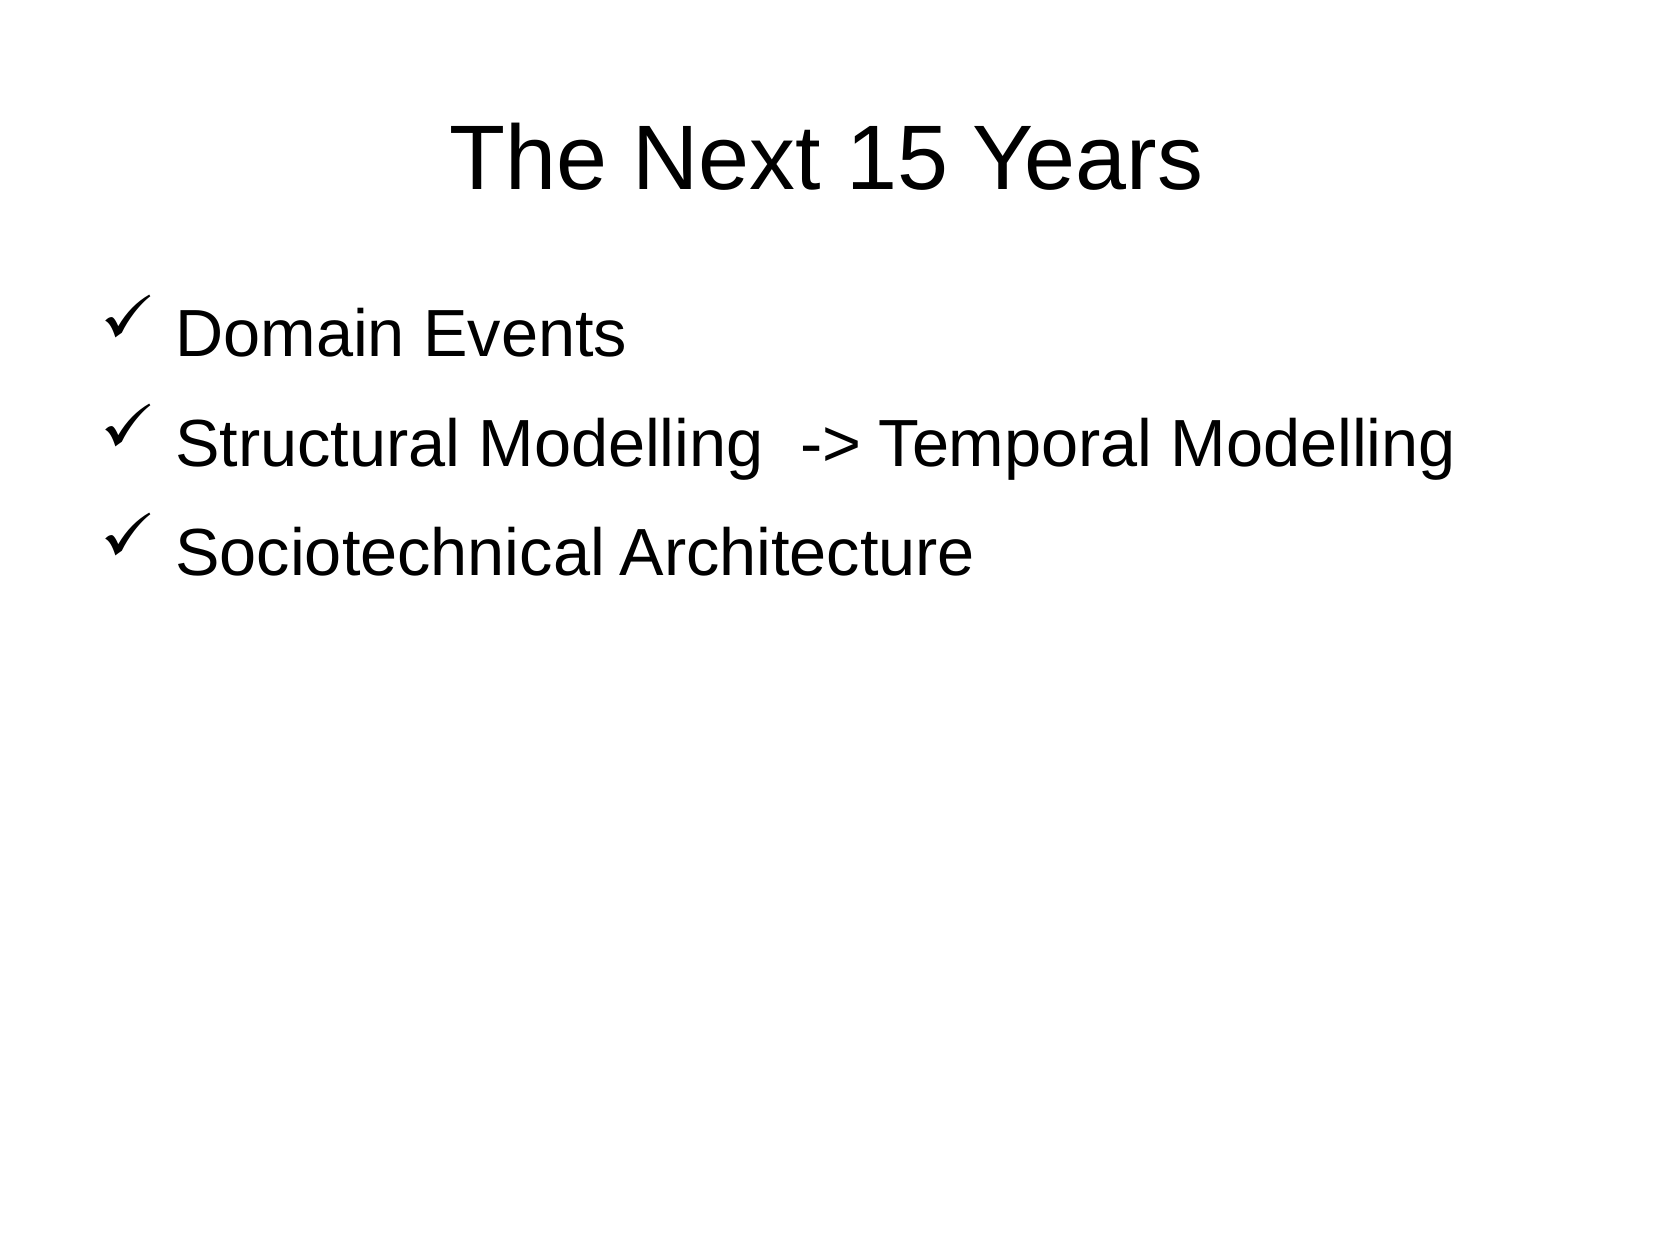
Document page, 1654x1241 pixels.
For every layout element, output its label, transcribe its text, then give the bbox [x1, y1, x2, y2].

text_box The Next 15 Years [82, 49, 1571, 257]
text_box Domain Events Structural Modelling -> Temporal Modelling Sociotechnical Architecture [82, 290, 1571, 1010]
